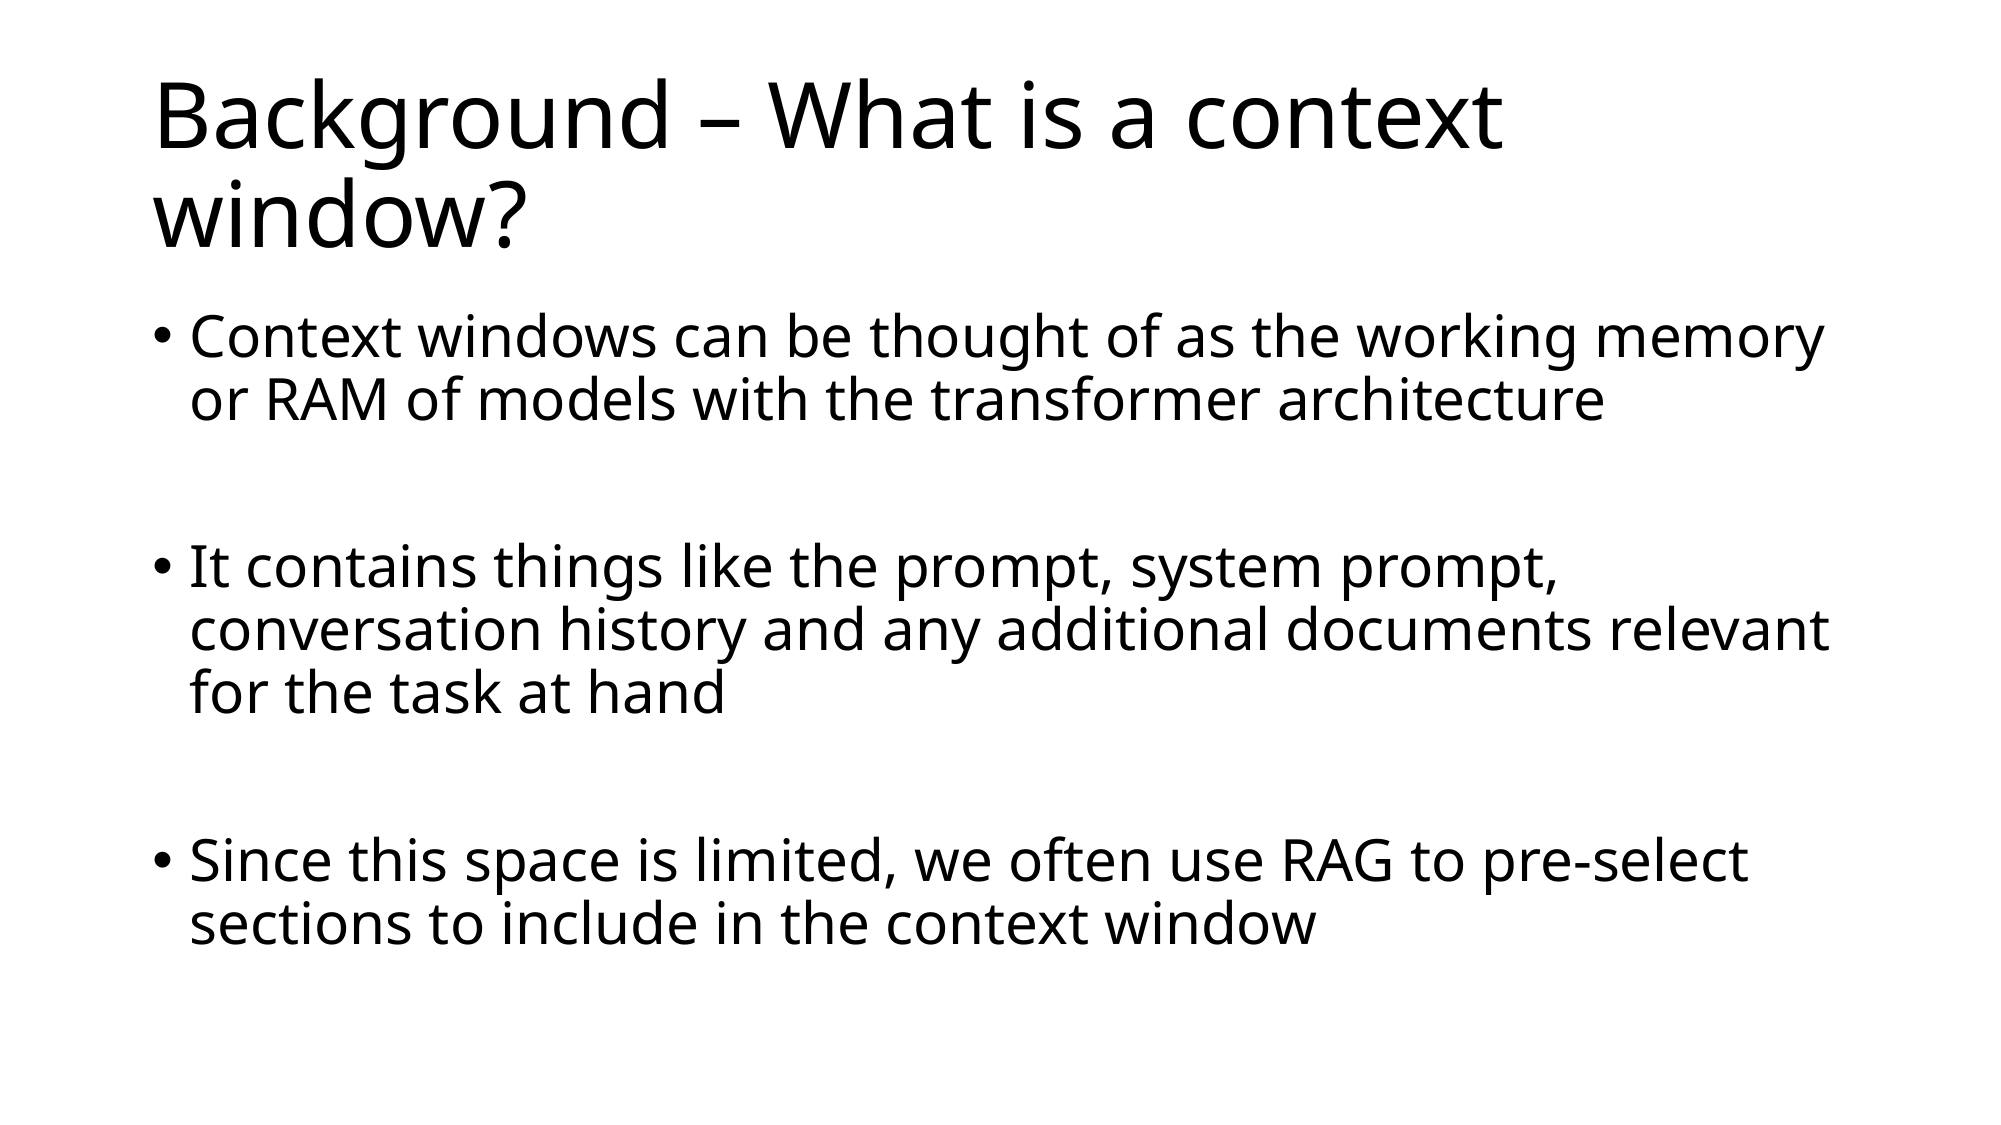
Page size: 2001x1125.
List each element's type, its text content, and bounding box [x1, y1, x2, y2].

list Context windows can be thought of as the working memory or RAM of models with the transformer architecture It contains things like the prompt, system prompt, conversation history and any additional documents relevant for the task at hand Since this space is limited, we often use RAG to pre-select sections to include in the context window [137, 299, 1863, 1014]
title Background – What is a context window? [137, 59, 1863, 278]
